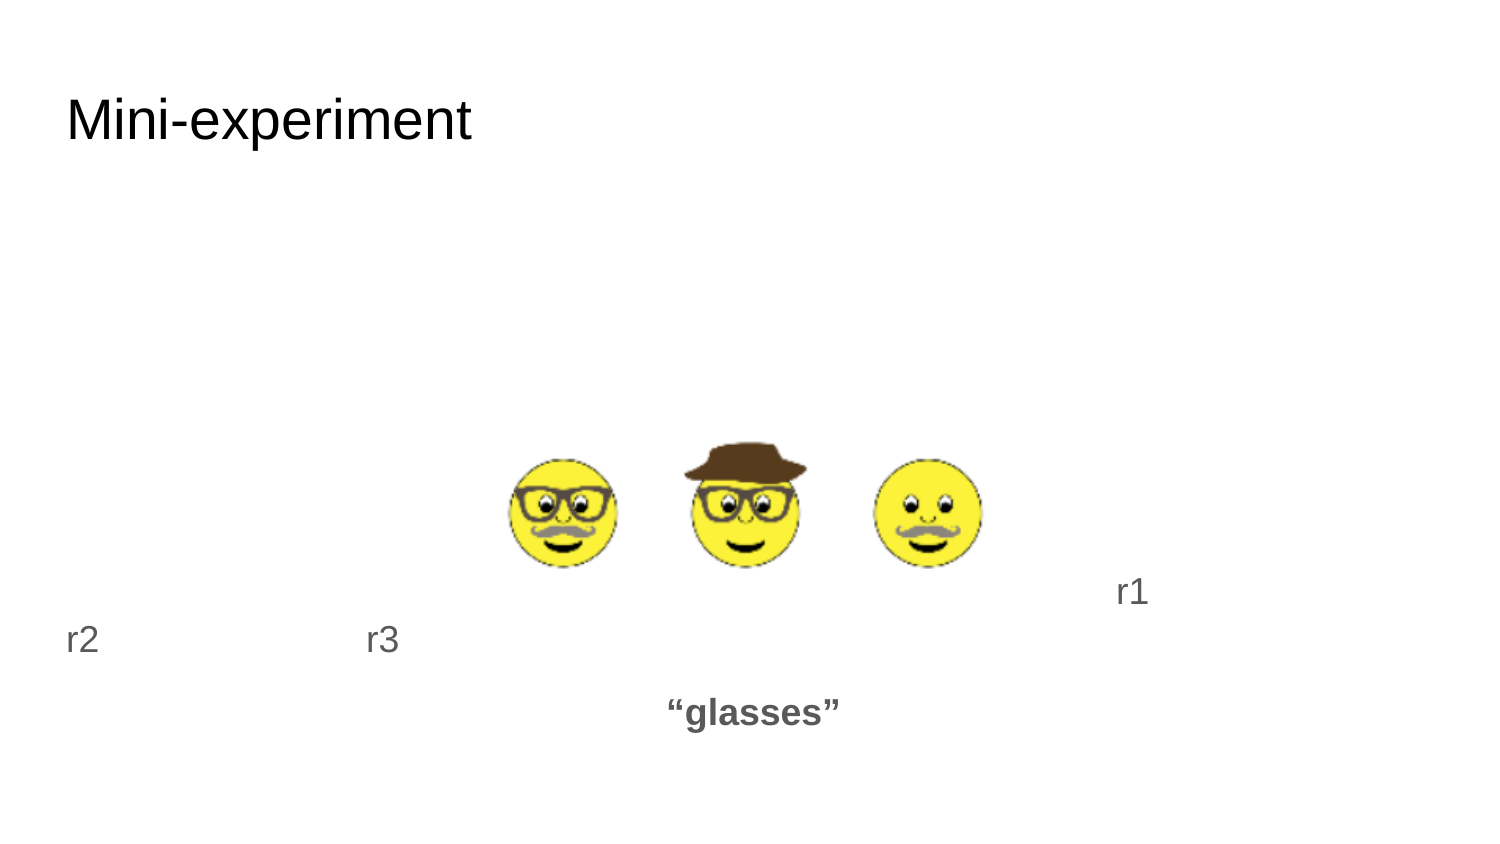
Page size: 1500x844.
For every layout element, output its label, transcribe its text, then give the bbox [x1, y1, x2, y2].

list r1 r2 r3 “glasses” [51, 189, 1449, 750]
picture [503, 434, 997, 580]
title Mini-experiment [51, 72, 1449, 167]
